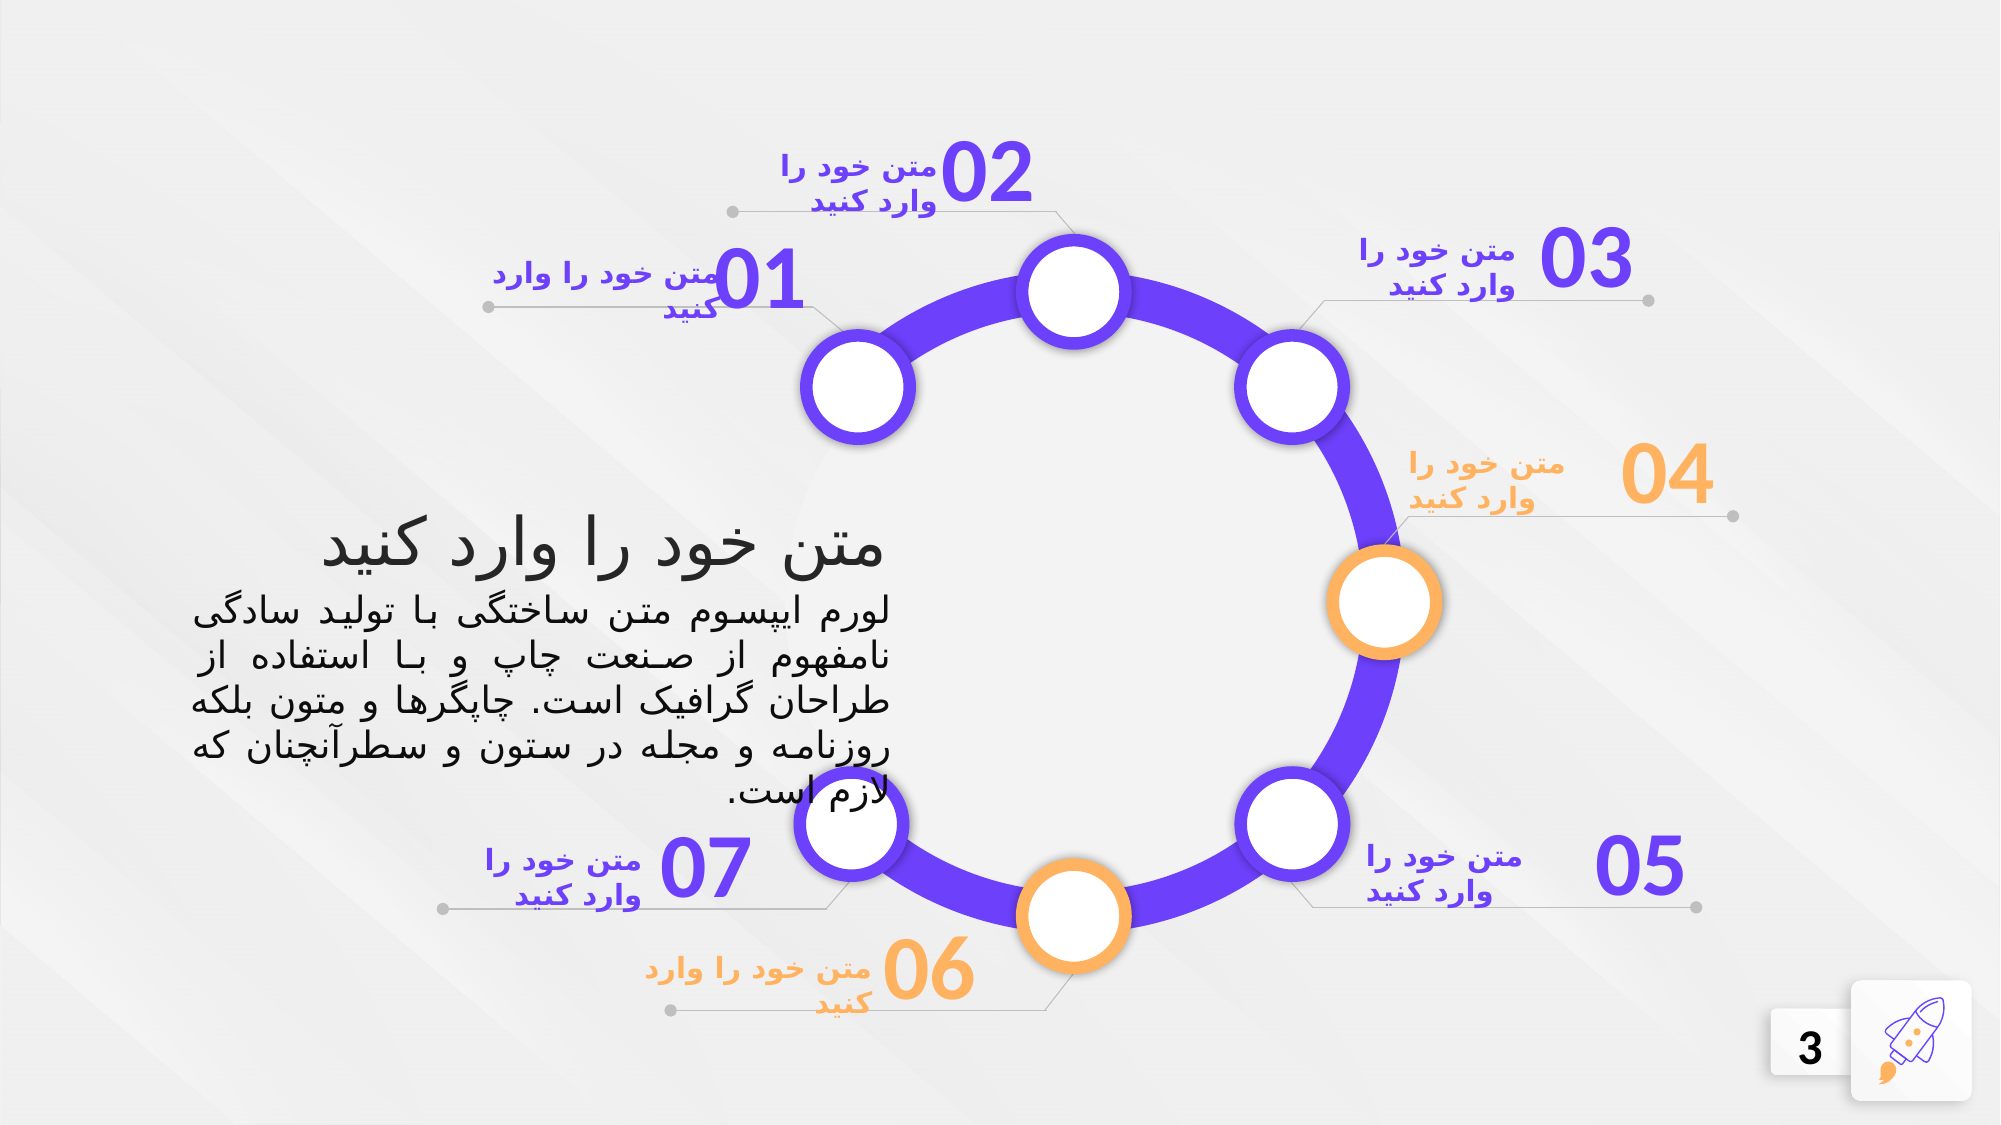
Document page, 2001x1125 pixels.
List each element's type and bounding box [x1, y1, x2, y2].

text_box [1351, 796, 1704, 923]
text_box [172, 491, 906, 739]
text_box [1278, 189, 1649, 316]
text_box [1770, 980, 1972, 1101]
text_box [416, 798, 769, 925]
text_box [705, 102, 1050, 229]
text_box [1393, 404, 1730, 531]
text_box [442, 211, 1734, 1011]
text_box [619, 901, 992, 1028]
text_box [477, 209, 823, 336]
